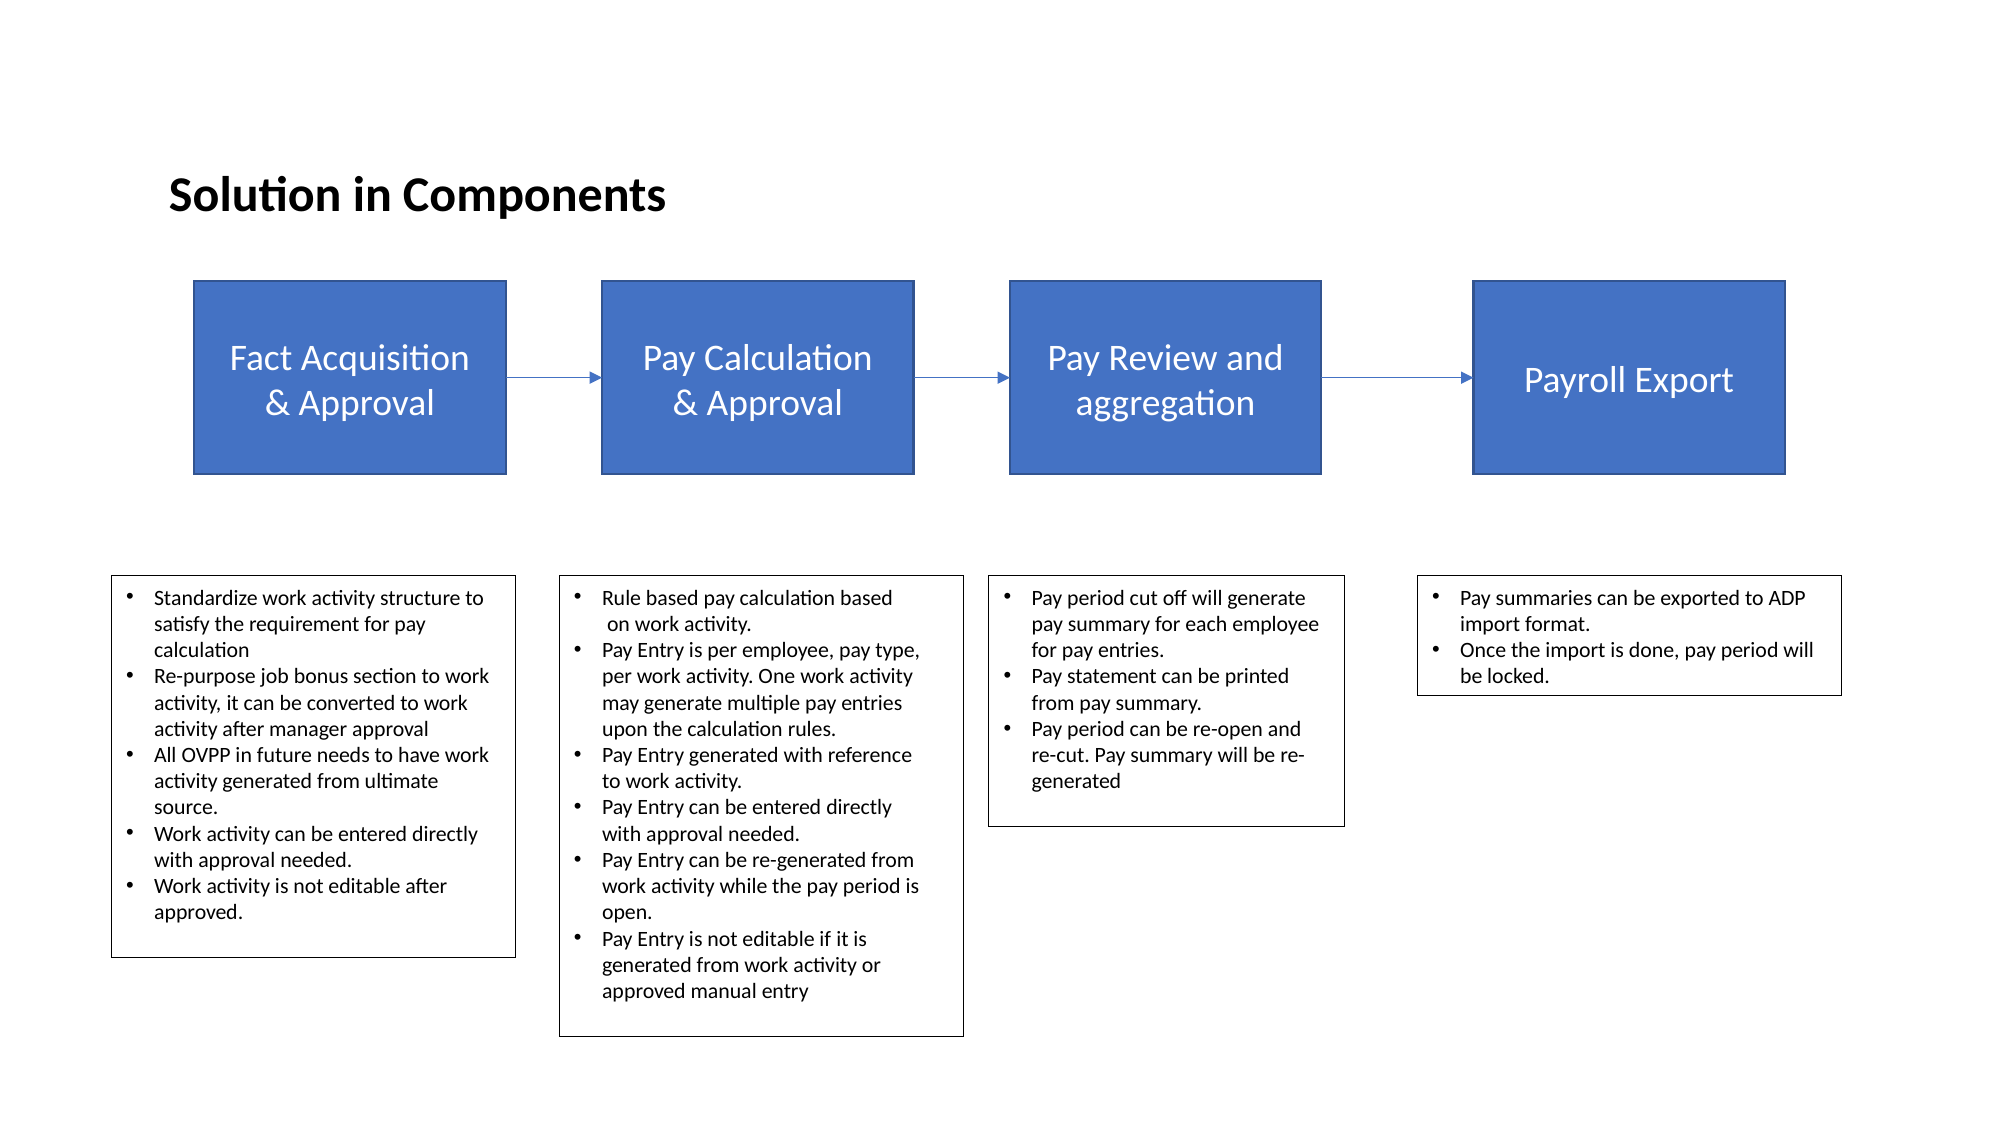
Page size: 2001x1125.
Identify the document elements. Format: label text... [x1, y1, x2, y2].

text_box Solution in Components [154, 154, 682, 229]
text_box Standardize work activity structure to satisfy the requirement for pay calculation Re-purpose job bonus section to work activity, it can be converted to work activity after manager approval All OVPP in future needs to have work activity generated from ultimate source. Work activity can be entered directly with approval needed. Work activity is not editable after approved. [111, 575, 516, 958]
text_box Pay Review and aggregation [1009, 280, 1322, 475]
text_box Payroll Export [1472, 280, 1786, 475]
text_box Rule based pay calculation based on work activity. Pay Entry is per employee, pay type, per work activity. One work activity may generate multiple pay entries upon the calculation rules. Pay Entry generated with reference to work activity. Pay Entry can be entered directly with approval needed. Pay Entry can be re-generated from work activity while the pay period is open. Pay Entry is not editable if it is generated from work activity or approved manual entry [559, 575, 964, 1037]
text_box Pay Calculation & Approval [601, 280, 915, 475]
text_box Pay summaries can be exported to ADP import format. Once the import is done, pay period will be locked. [1417, 575, 1842, 696]
text_box Pay period cut off will generate pay summary for each employee for pay entries. Pay statement can be printed from pay summary. Pay period can be re-open and re-cut. Pay summary will be re-generated [988, 575, 1345, 827]
text_box Fact Acquisition & Approval [193, 280, 507, 475]
